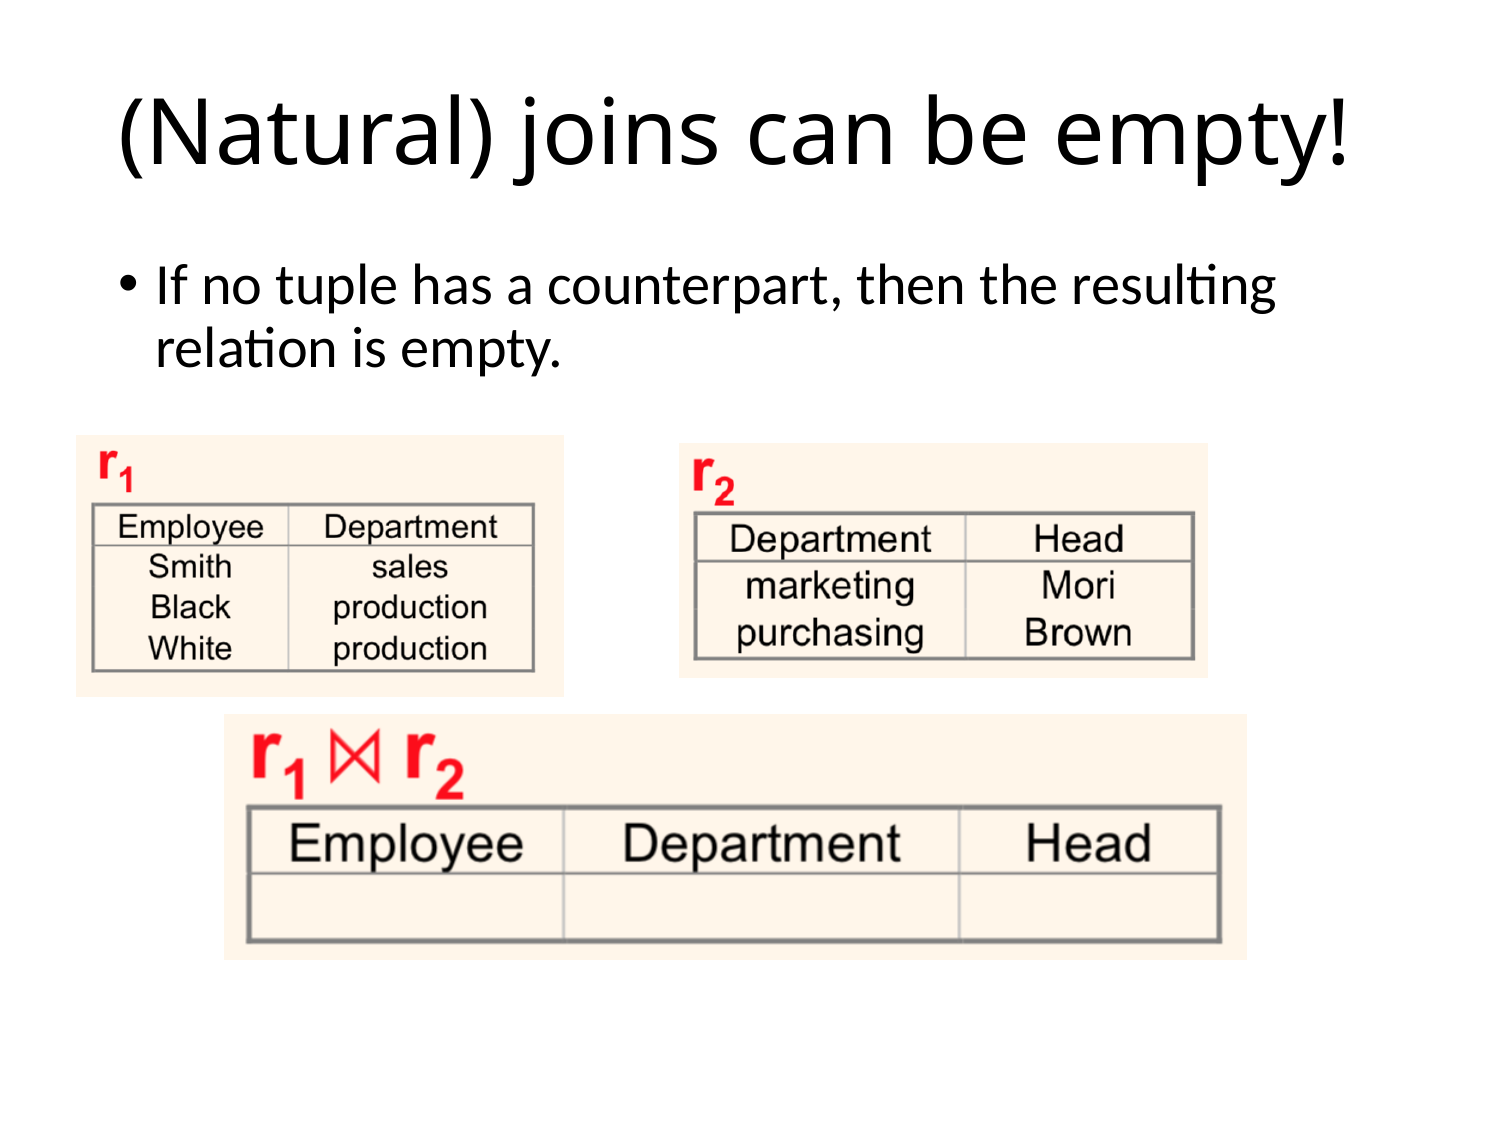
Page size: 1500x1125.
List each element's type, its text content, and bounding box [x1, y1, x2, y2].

picture [679, 443, 1208, 678]
list If no tuple has a counterpart, then the resulting relation is empty. [103, 246, 1397, 901]
title (Natural) joins can be empty! [103, 59, 1397, 211]
picture [224, 714, 1247, 960]
picture [76, 435, 564, 697]
